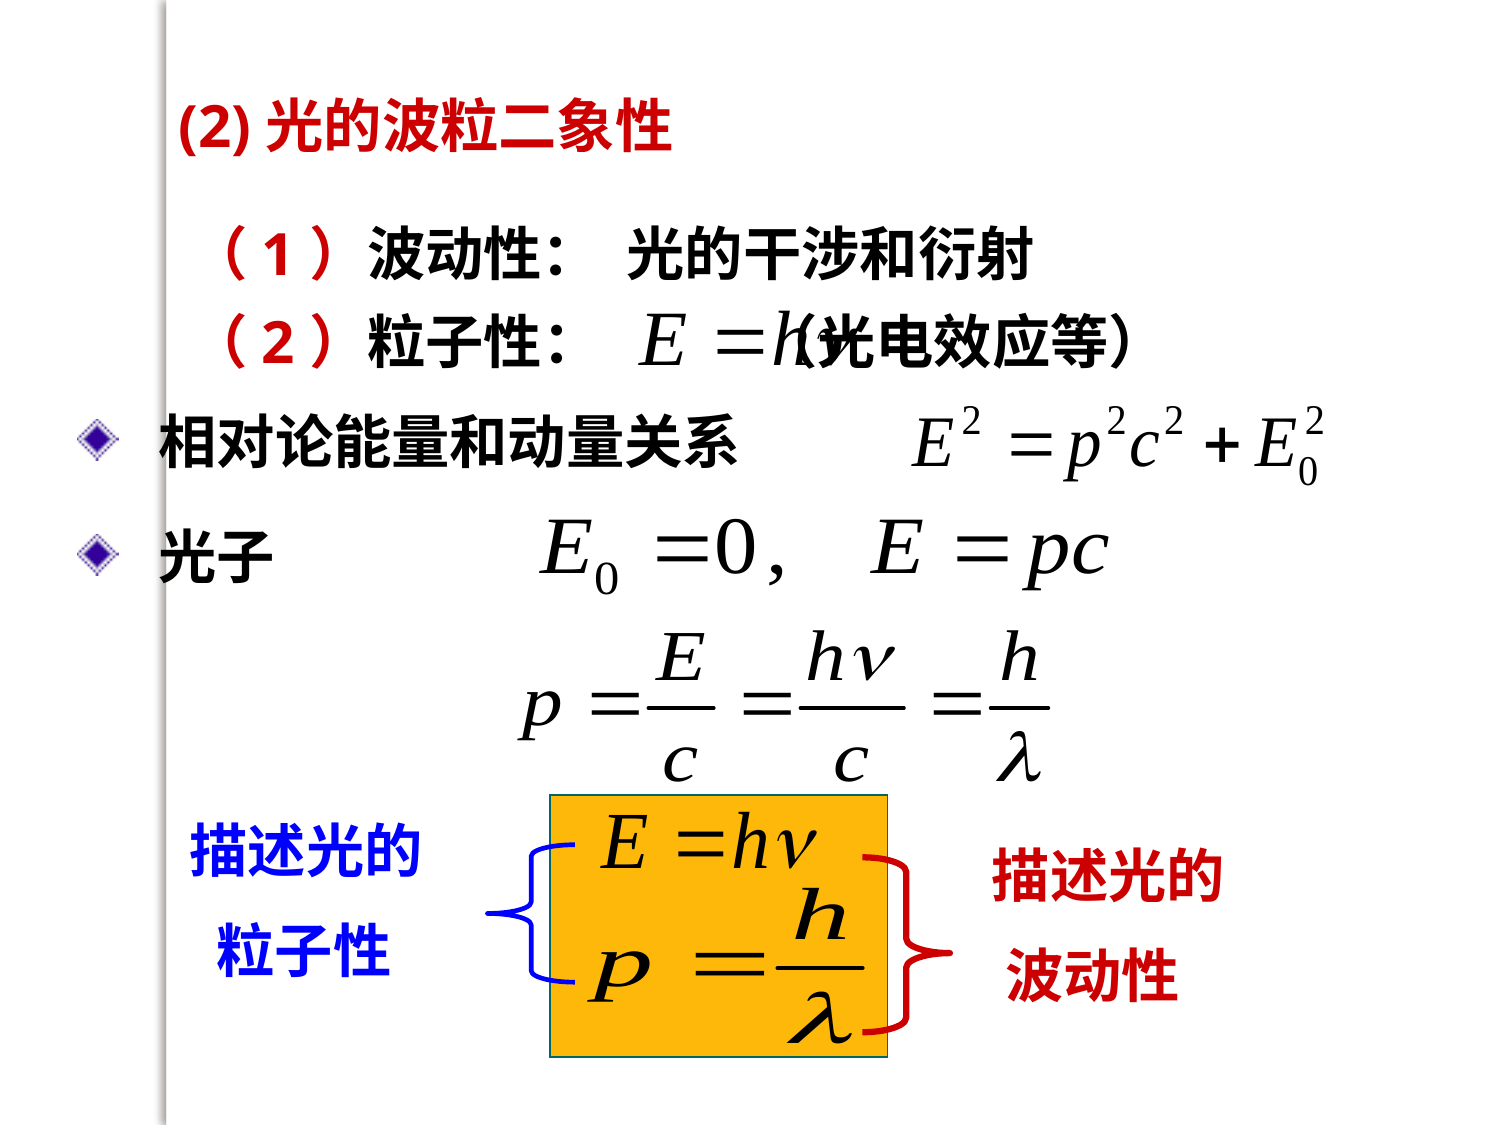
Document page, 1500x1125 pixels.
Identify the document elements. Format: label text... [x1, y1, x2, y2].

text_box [62, 513, 1126, 615]
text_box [174, 806, 576, 998]
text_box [549, 805, 888, 1007]
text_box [549, 810, 888, 1061]
text_box (2)光的波粒二象性 [164, 82, 821, 167]
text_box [174, 293, 1338, 386]
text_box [499, 626, 1063, 798]
text_box （1）波动性： 光的干涉和衍射 [174, 210, 1138, 291]
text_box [62, 388, 1338, 504]
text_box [862, 831, 1326, 1033]
